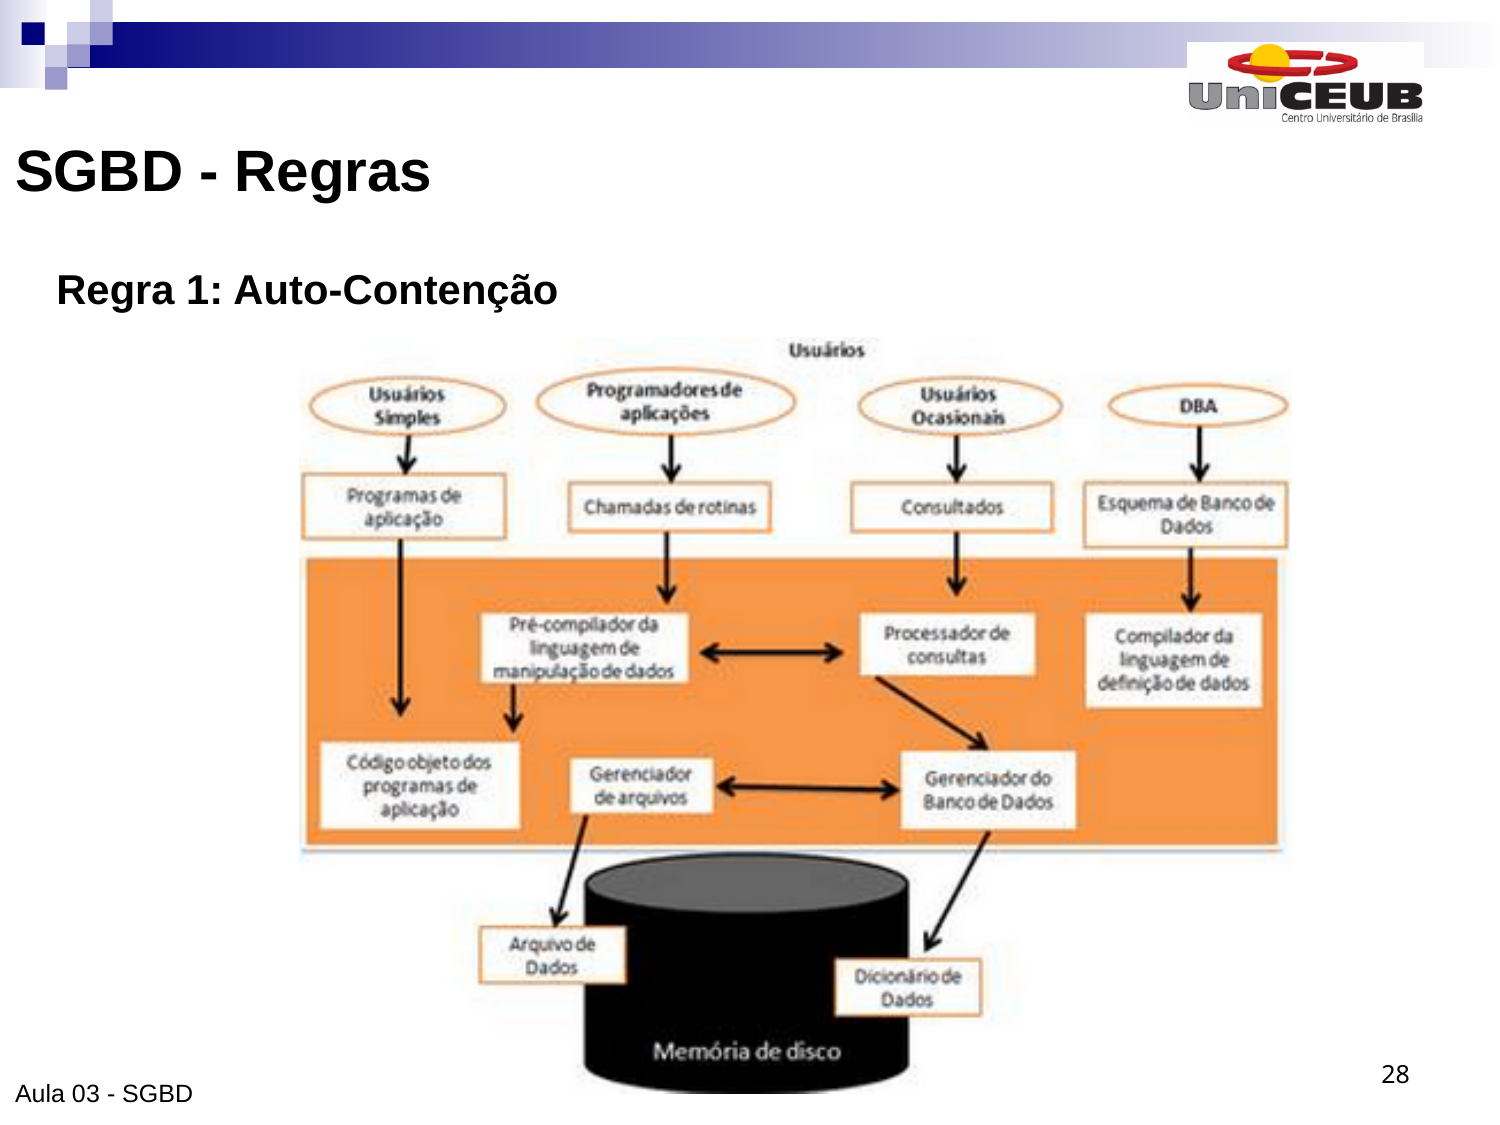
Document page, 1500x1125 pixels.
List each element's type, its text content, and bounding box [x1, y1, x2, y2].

picture [298, 337, 1292, 1095]
footer Aula 03 - SGBD [0, 1040, 475, 1116]
title SGBD - Regras [0, 137, 1500, 199]
picture [1186, 42, 1424, 125]
slide_number 28 [1295, 1025, 1425, 1100]
text_box Regra 1: Auto-Contenção [41, 255, 750, 338]
